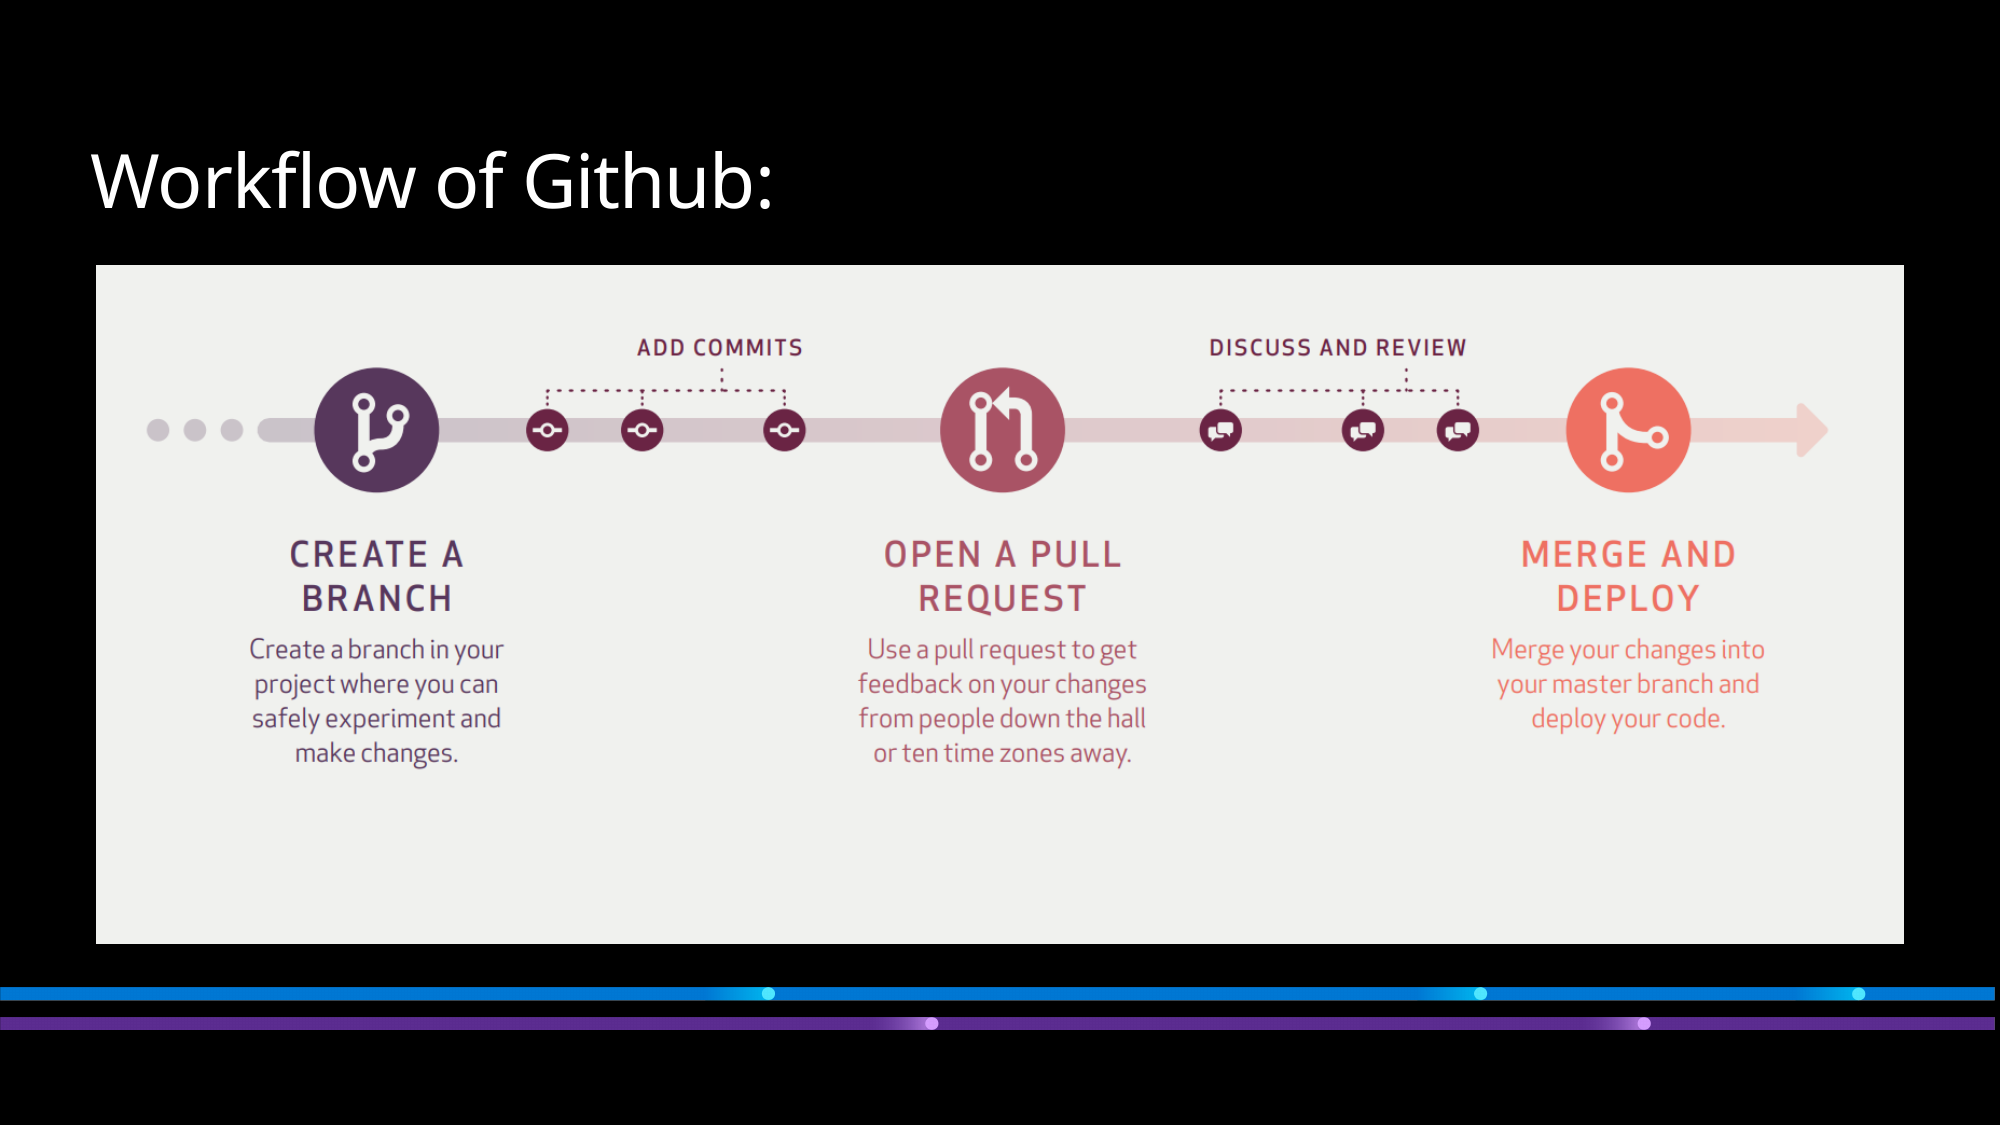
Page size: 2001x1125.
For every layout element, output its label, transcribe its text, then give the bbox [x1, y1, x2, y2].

picture [95, 265, 1904, 944]
title Workflow of Github: [90, 133, 1899, 224]
picture [0, 987, 2000, 1030]
